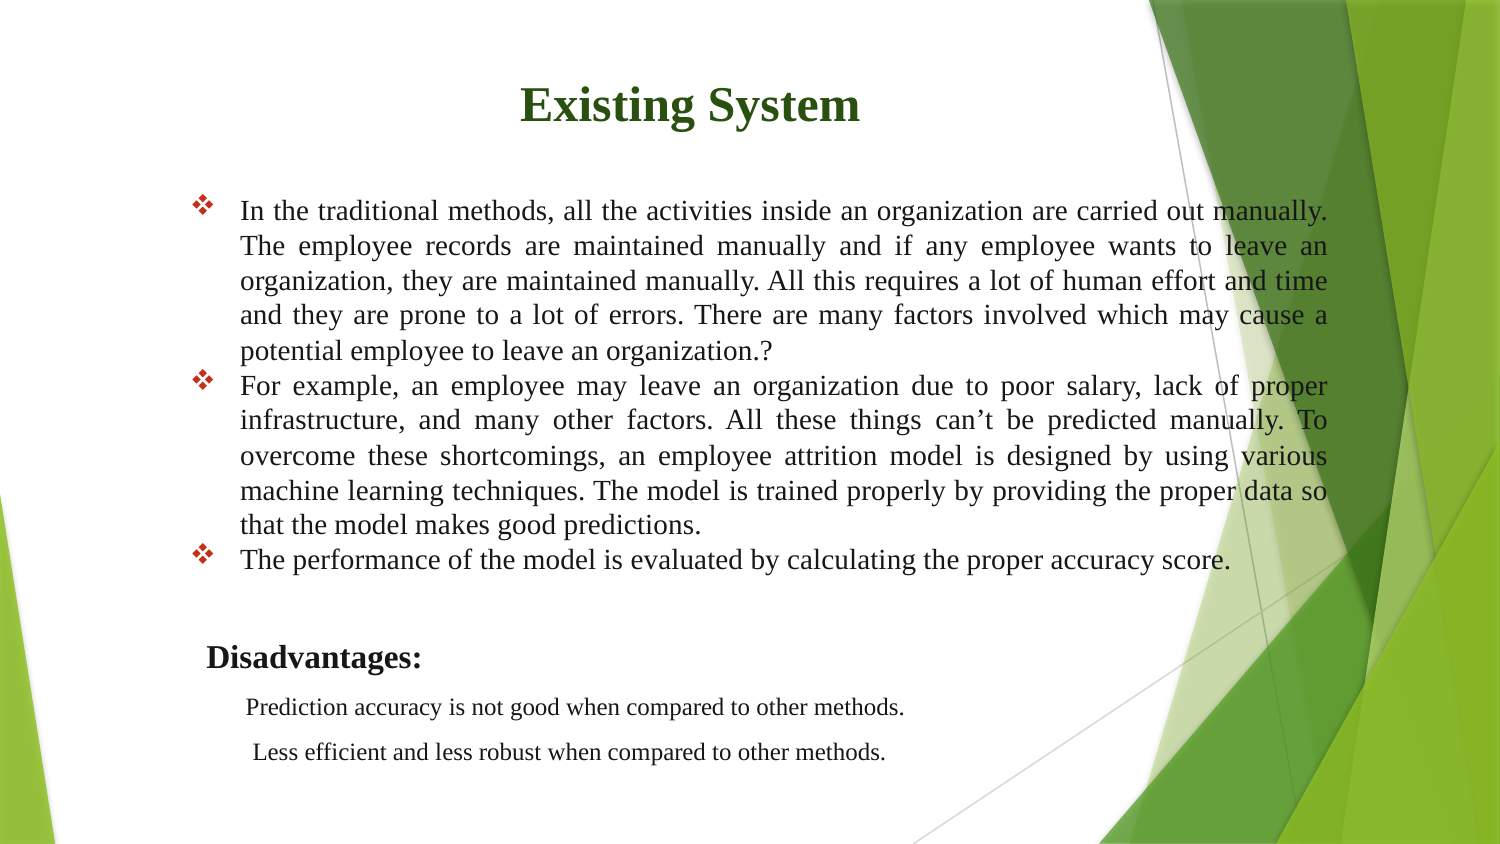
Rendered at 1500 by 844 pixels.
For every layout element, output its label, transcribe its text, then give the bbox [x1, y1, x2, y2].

list In the traditional methods, all the activities inside an organization are carried out manually. The employee records are maintained manually and if any employee wants to leave an organization, they are maintained manually. All this requires a lot of human effort and time and they are prone to a lot of errors. There are many factors involved which may cause a potential employee to leave an organization.? For example, an employee may leave an organization due to poor salary, lack of proper infrastructure, and many other factors. All these things can’t be predicted manually. To overcome these shortcomings, an employee attrition model is designed by using various machine learning techniques. The model is trained properly by providing the proper data so that the model makes good predictions. The performance of the model is evaluated by calculating the proper accuracy score. Disadvantages: Prediction accuracy is not good when compared to other methods. Less efficient and less robust when compared to other methods. [150, 184, 1345, 772]
title Existing System [237, 34, 1220, 160]
